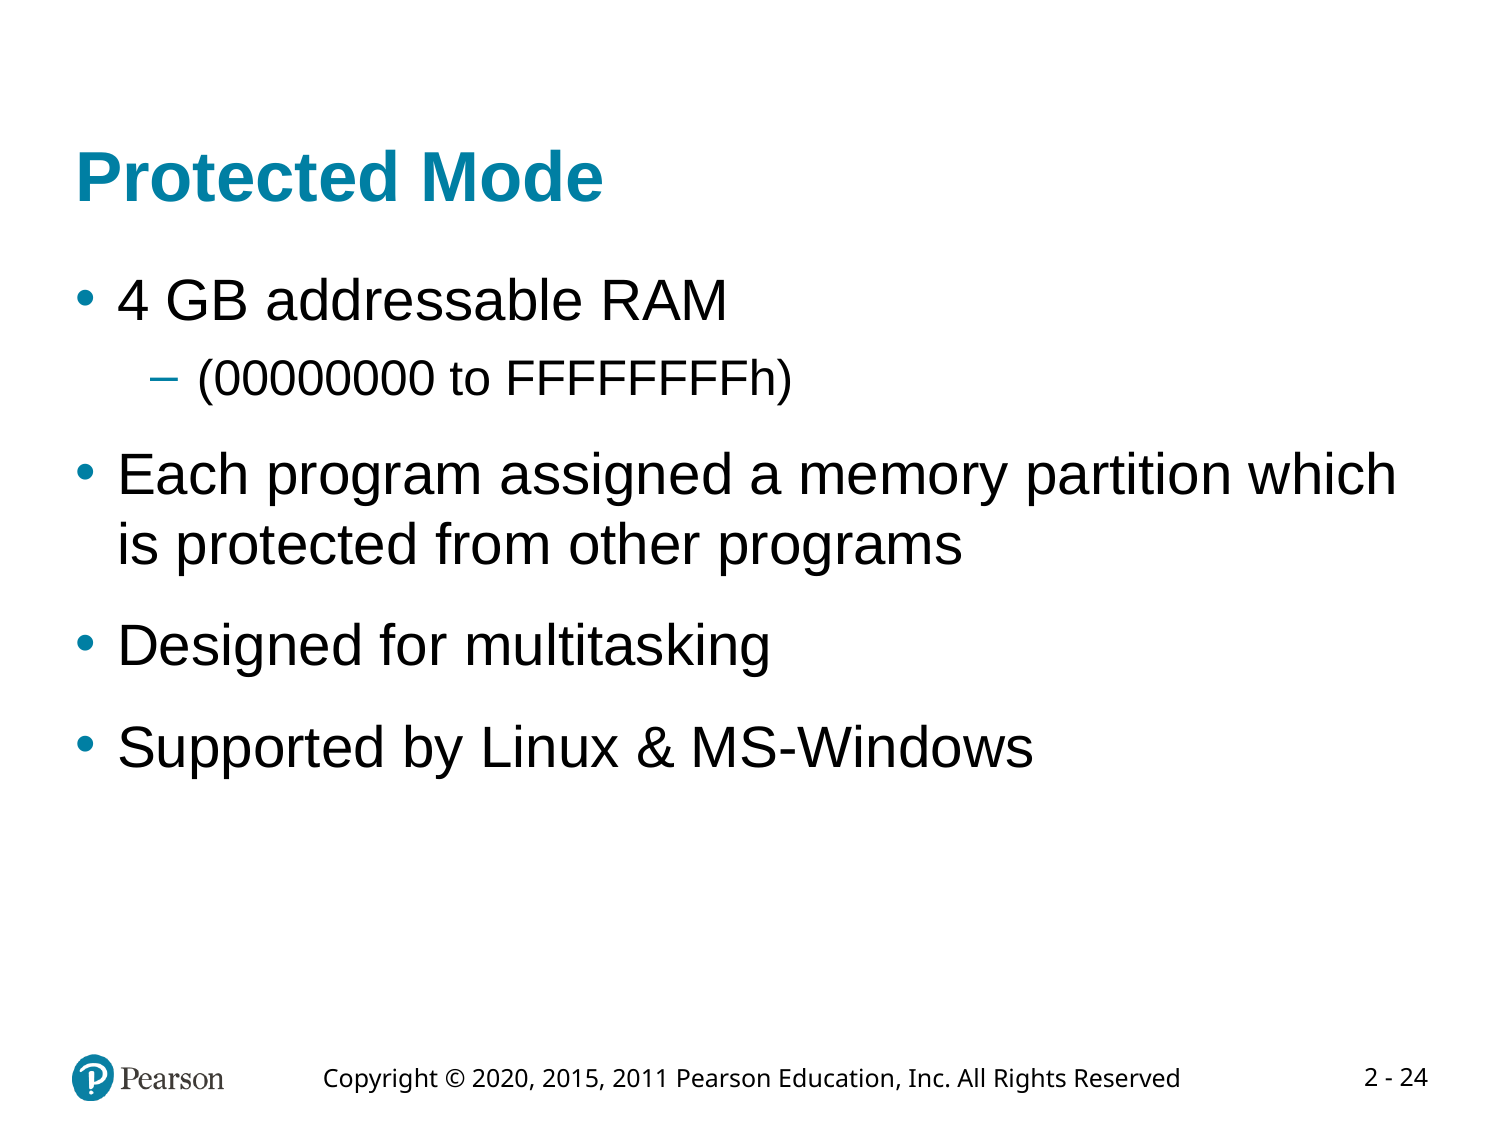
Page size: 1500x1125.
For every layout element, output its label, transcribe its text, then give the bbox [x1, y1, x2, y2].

list 4 GB addressable RAM (00000000 to FFFFFFFFh) Each program assigned a memory partition which is protected from other programs Designed for multitasking Supported by Linux & MS-Windows [75, 262, 1425, 1005]
picture [81, 1064, 107, 1089]
picture [99, 1054, 224, 1101]
picture [72, 1087, 83, 1101]
title Protected Mode [75, 35, 1425, 216]
picture [72, 1054, 89, 1072]
